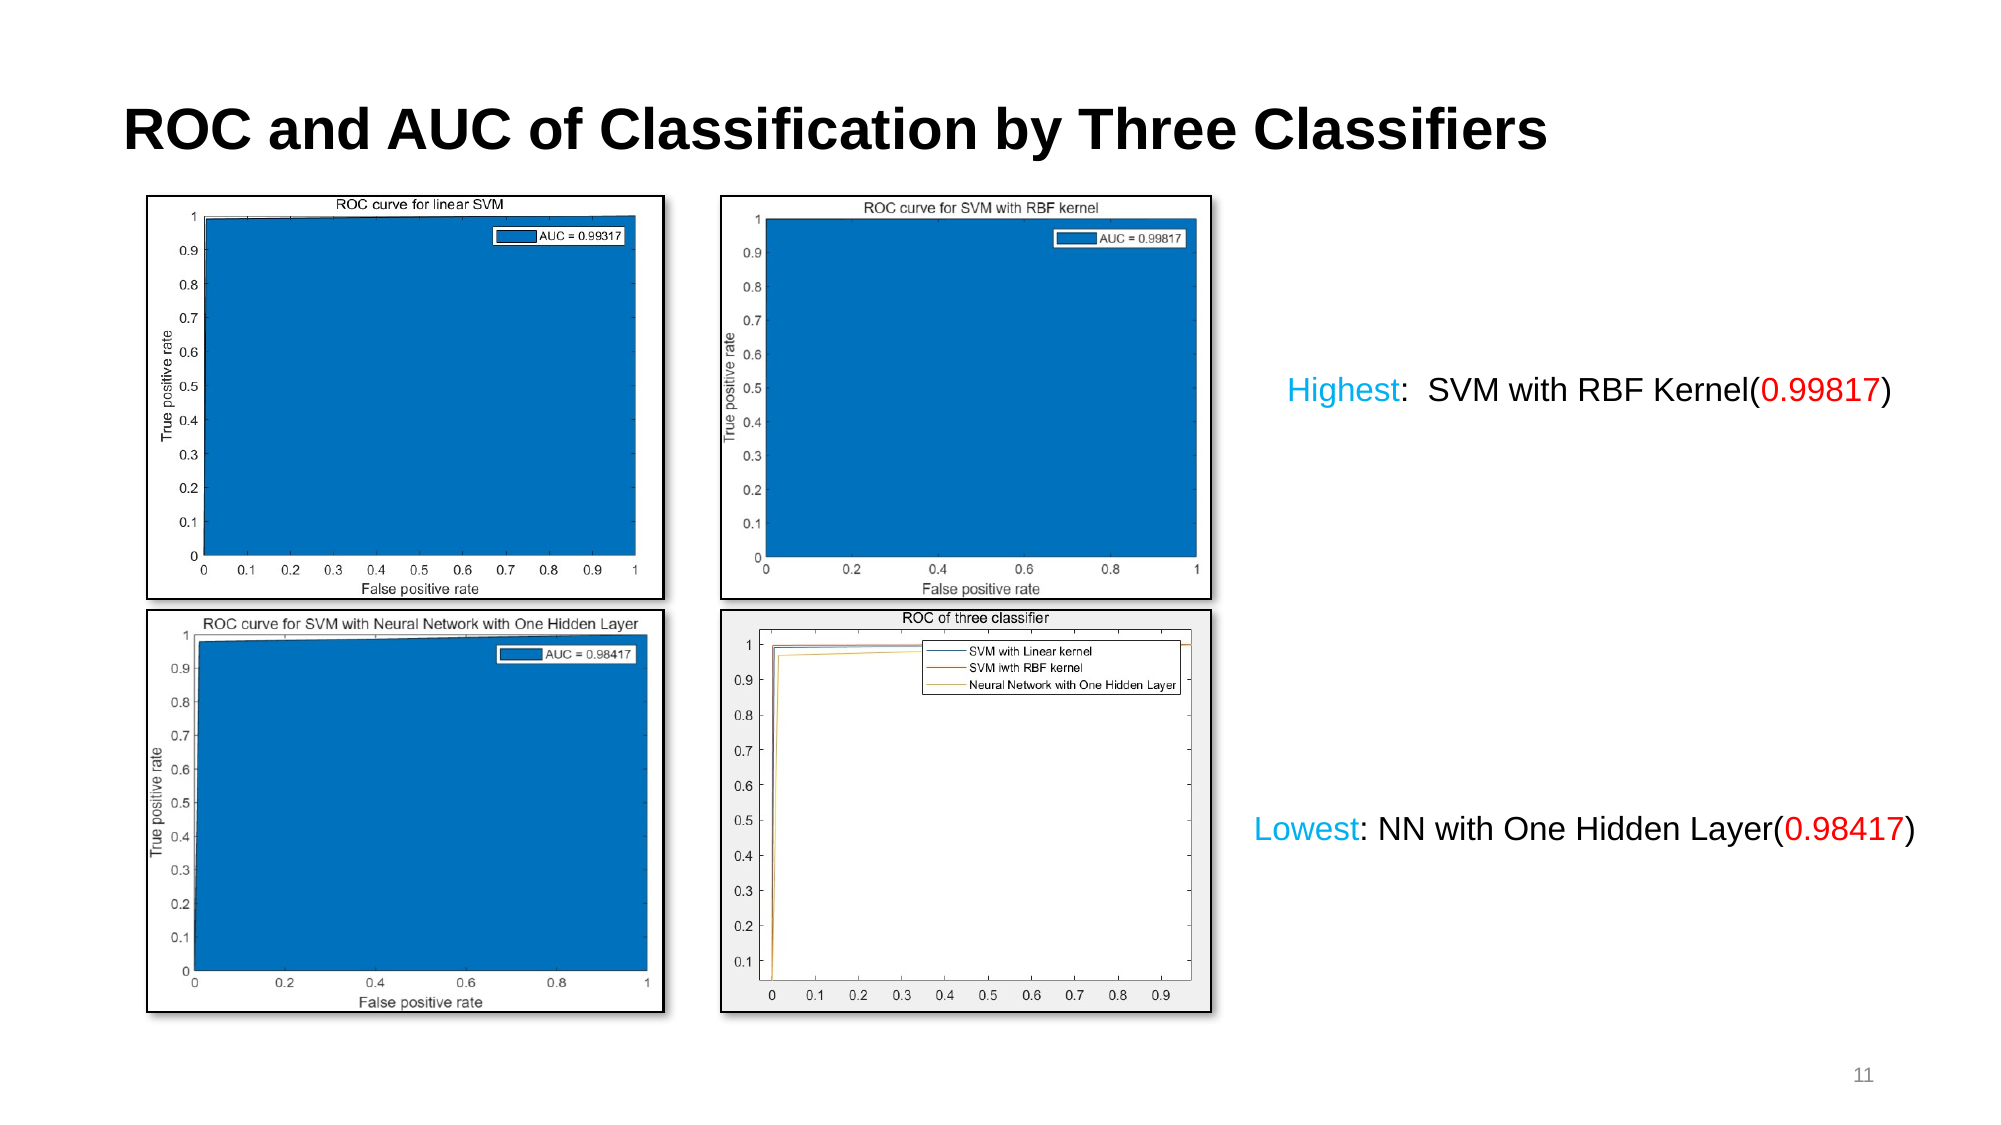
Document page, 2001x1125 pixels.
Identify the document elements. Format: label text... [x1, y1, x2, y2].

text_box Highest: SVM with RBF Kernel(0.99817) Lowest: NN with One Hidden Layer(0.98417) [1101, 360, 2000, 855]
picture [721, 197, 1211, 599]
title ROC and AUC of Classification by Three Classifiers [108, 21, 1890, 169]
picture [148, 197, 663, 599]
picture [721, 610, 1211, 1012]
picture [148, 610, 663, 1012]
slide_number 11 [1289, 1051, 1890, 1097]
